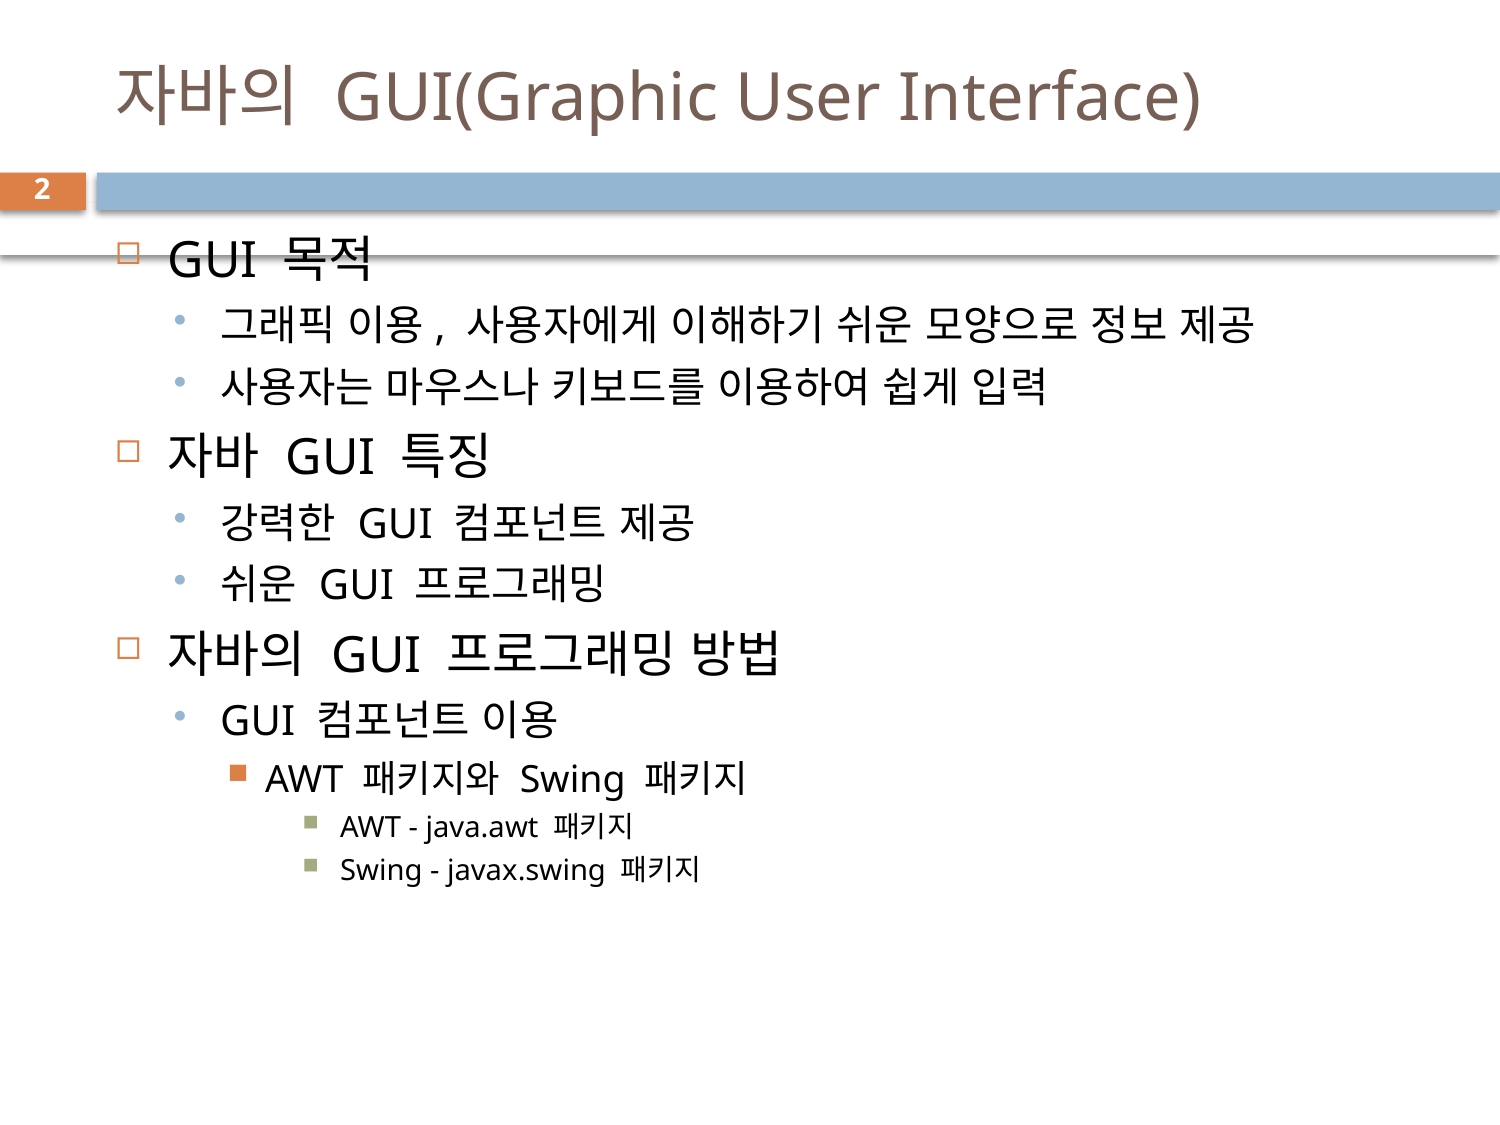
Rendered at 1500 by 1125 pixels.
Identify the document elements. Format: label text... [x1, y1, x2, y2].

list GUI 목적 그래픽 이용, 사용자에게 이해하기 쉬운 모양으로 정보 제공 사용자는 마우스나 키보드를 이용하여 쉽게 입력 자바 GUI 특징 강력한 GUI 컴포넌트 제공 쉬운 GUI 프로그래밍 자바의 GUI 프로그래밍 방법 GUI 컴포넌트 이용 AWT 패키지와 Swing 패키지 AWT - java.awt 패키지 Swing - javax.swing 패키지 [100, 219, 1438, 1047]
slide_number 2 [0, 170, 87, 211]
title 자바의 GUI(Graphic User Interface) [100, 37, 1438, 149]
